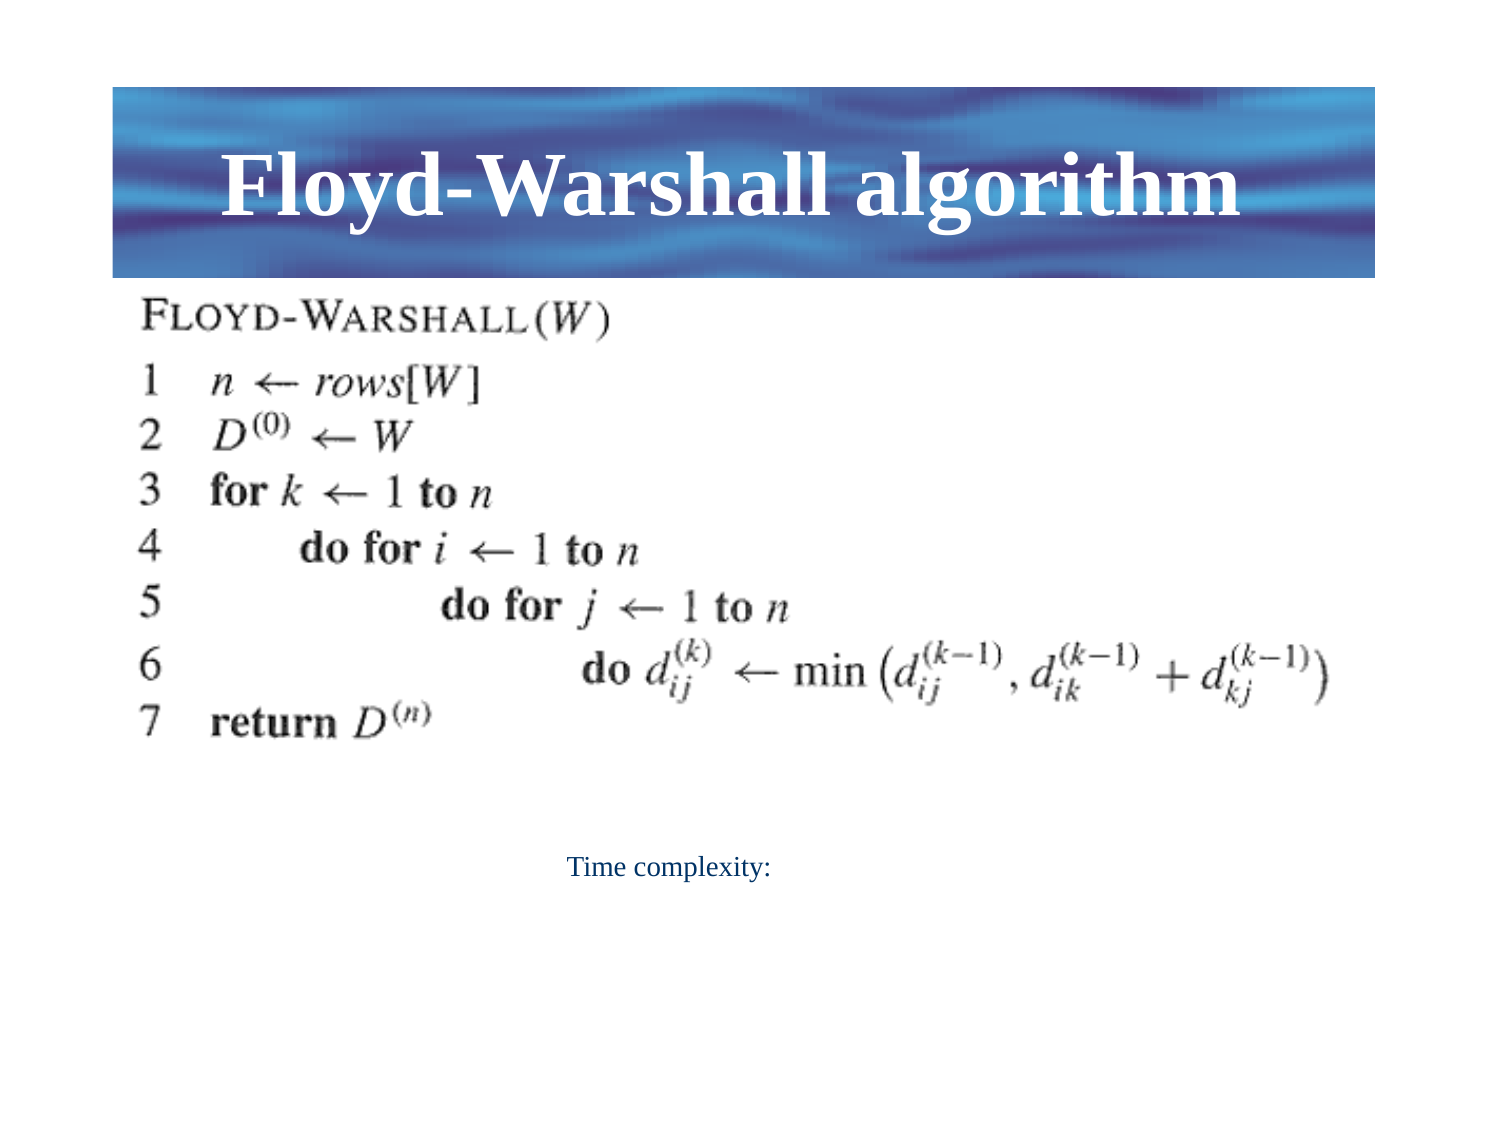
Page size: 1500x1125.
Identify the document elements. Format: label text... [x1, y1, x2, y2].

picture [111, 278, 1377, 777]
title Floyd-Warshall algorithm [112, 87, 1375, 277]
